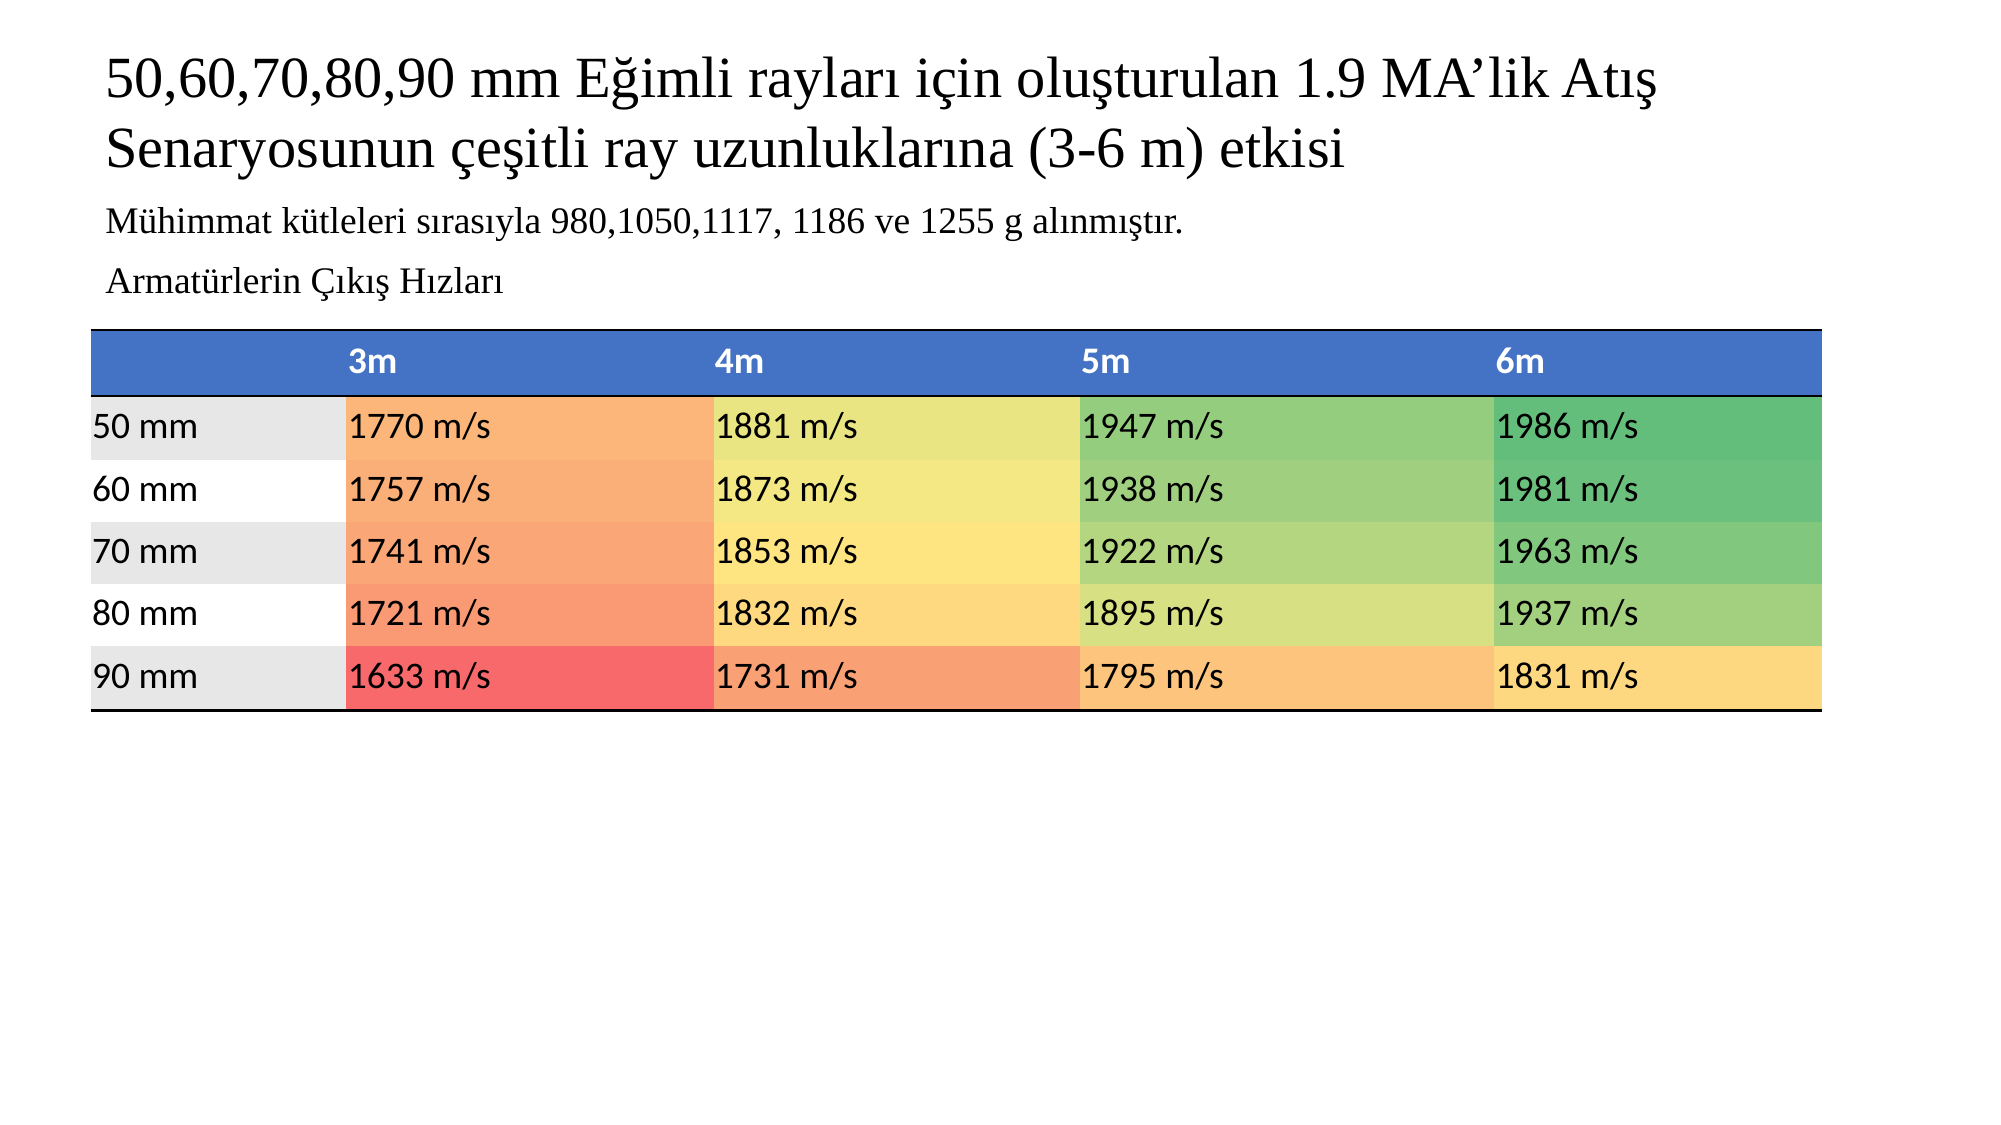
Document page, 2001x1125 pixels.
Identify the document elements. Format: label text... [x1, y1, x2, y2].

table_cell 1922 m/s [1080, 522, 1494, 584]
table_header [91, 331, 346, 395]
table_cell 1937 m/s [1494, 584, 1822, 646]
table_cell 1895 m/s [1080, 584, 1494, 646]
table_cell 90 mm [91, 646, 346, 709]
table_cell 60 mm [91, 460, 346, 522]
text_box Mühimmat kütleleri sırasıyla 980,1050,1117, 1186 ve 1255 g alınmıştır. [90, 188, 1264, 248]
table_cell 1721 m/s [346, 584, 714, 646]
table_cell 1963 m/s [1494, 522, 1822, 584]
table_cell 1741 m/s [346, 522, 714, 584]
text_box Armatürlerin Çıkış Hızları [90, 248, 625, 309]
table_cell 1947 m/s [1080, 397, 1494, 460]
table_cell 1881 m/s [714, 397, 1080, 460]
table_cell 1873 m/s [714, 460, 1080, 522]
table_cell 1757 m/s [346, 460, 714, 522]
table_header 5m [1080, 331, 1494, 395]
table_header 3m [346, 331, 714, 395]
table_cell 1853 m/s [714, 522, 1080, 584]
table_cell 1981 m/s [1494, 460, 1822, 522]
text_box 50,60,70,80,90 mm Eğimli rayları için oluşturulan 1.9 MA’lik Atış Senaryosunun çeşitli ray uzunluklarına (3-6 m) etkisi [90, 31, 1879, 187]
table_cell 50 mm [91, 397, 346, 460]
table_cell 1731 m/s [714, 646, 1080, 709]
table_cell 70 mm [91, 522, 346, 584]
table_cell 1633 m/s [346, 646, 714, 709]
table_cell 80 mm [91, 584, 346, 646]
table_header 4m [714, 331, 1080, 395]
table_cell 1795 m/s [1080, 646, 1494, 709]
table_cell 1770 m/s [346, 397, 714, 460]
table_cell 1831 m/s [1494, 646, 1822, 709]
table_cell 1832 m/s [714, 584, 1080, 646]
table_cell 1938 m/s [1080, 460, 1494, 522]
table_cell 1986 m/s [1494, 397, 1822, 460]
table_header 6m [1494, 331, 1822, 395]
